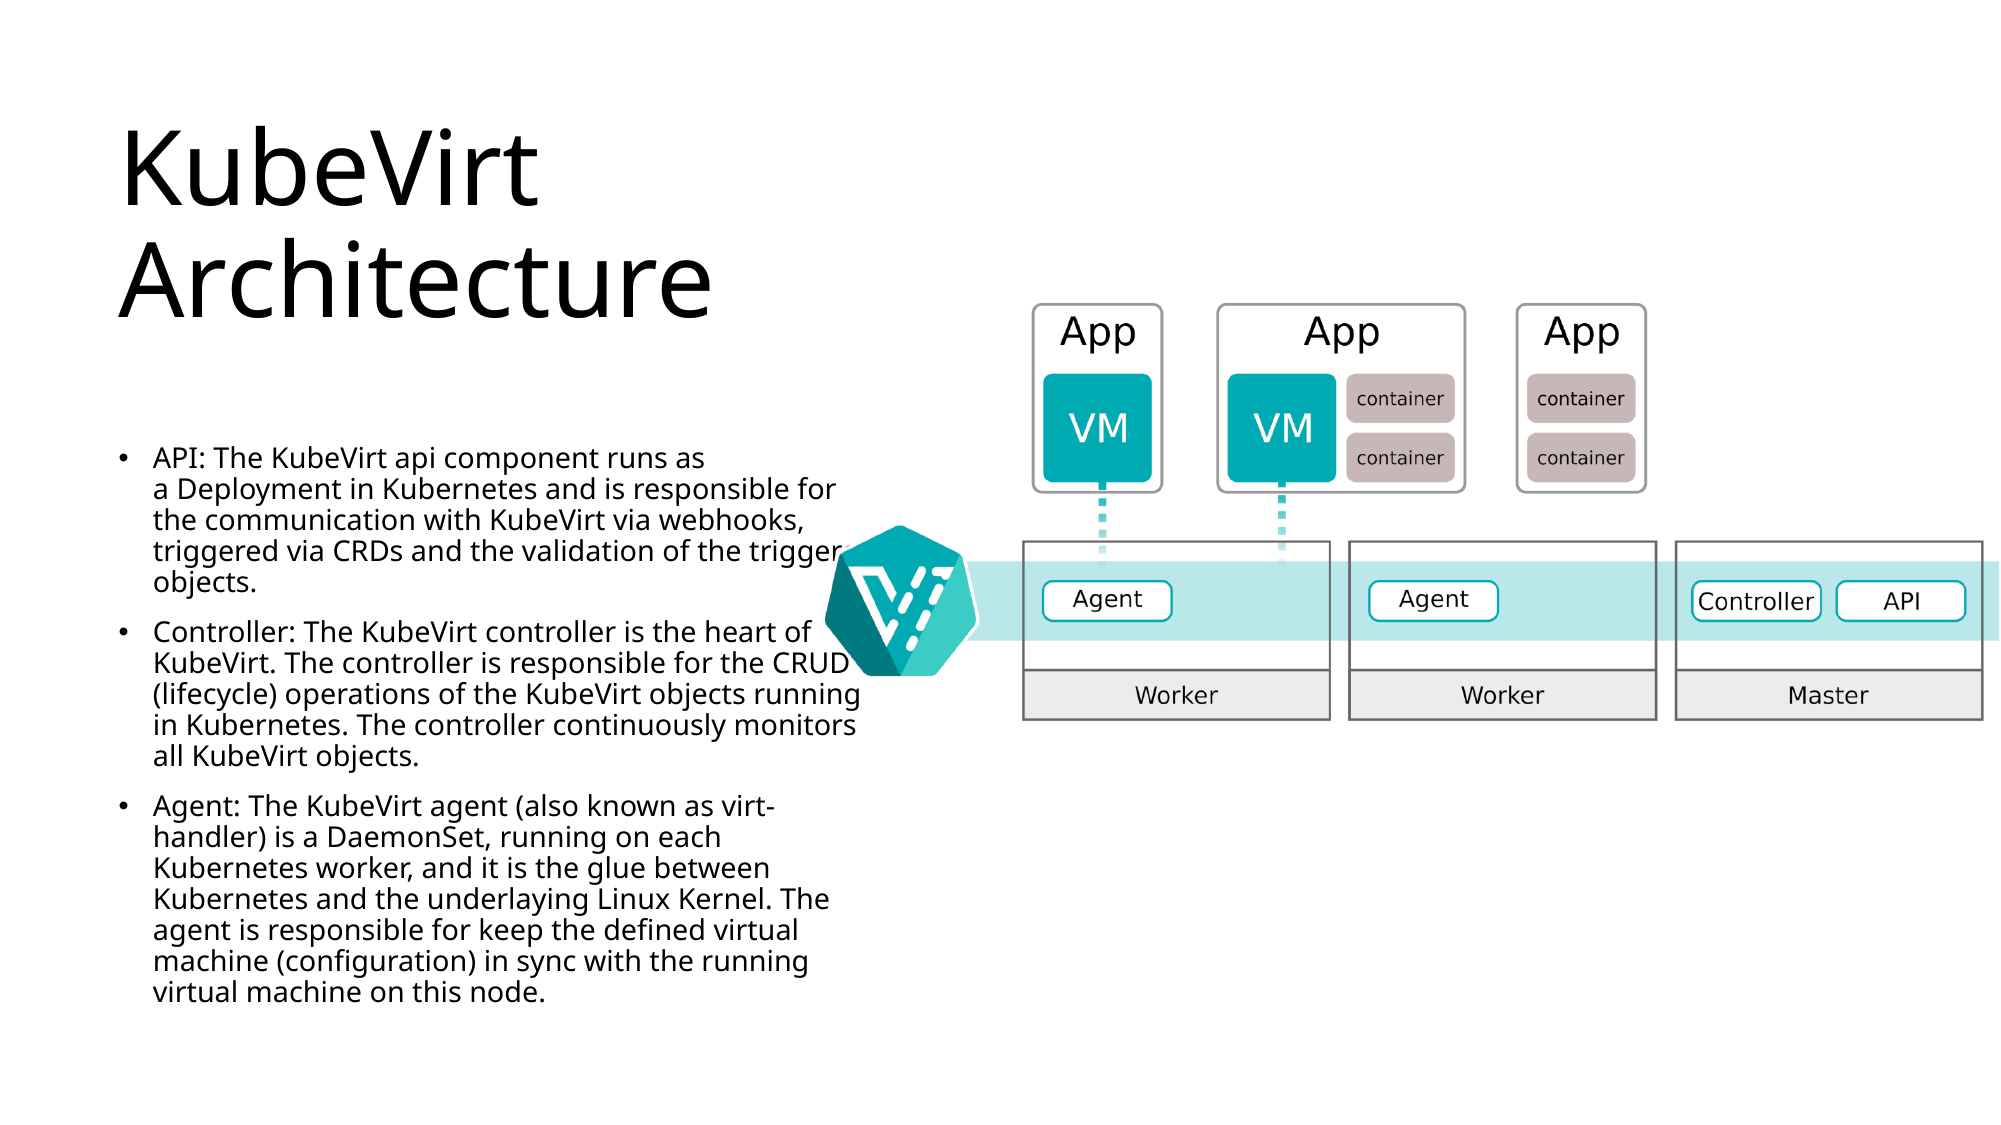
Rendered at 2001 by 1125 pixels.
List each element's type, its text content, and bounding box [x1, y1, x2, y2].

picture [713, 168, 2000, 866]
title KubeVirt Architecture [103, 104, 894, 348]
list API: The KubeVirt api component runs as a Deployment in Kubernetes and is responsible for the communication with KubeVirt via webhooks, triggered via CRDs and the validation of the triggered objects. Controller: The KubeVirt controller is the heart of KubeVirt. The controller is responsible for the CRUD (lifecycle) operations of the KubeVirt objects running in Kubernetes. The controller continuously monitors all KubeVirt objects. Agent: The KubeVirt agent (also known as virt-handler) is a DaemonSet, running on each Kubernetes worker, and it is the glue between Kubernetes and the underlaying Linux Kernel. The agent is responsible for keep the defined virtual machine (configuration) in sync with the running virtual machine on this node. [103, 436, 894, 1019]
